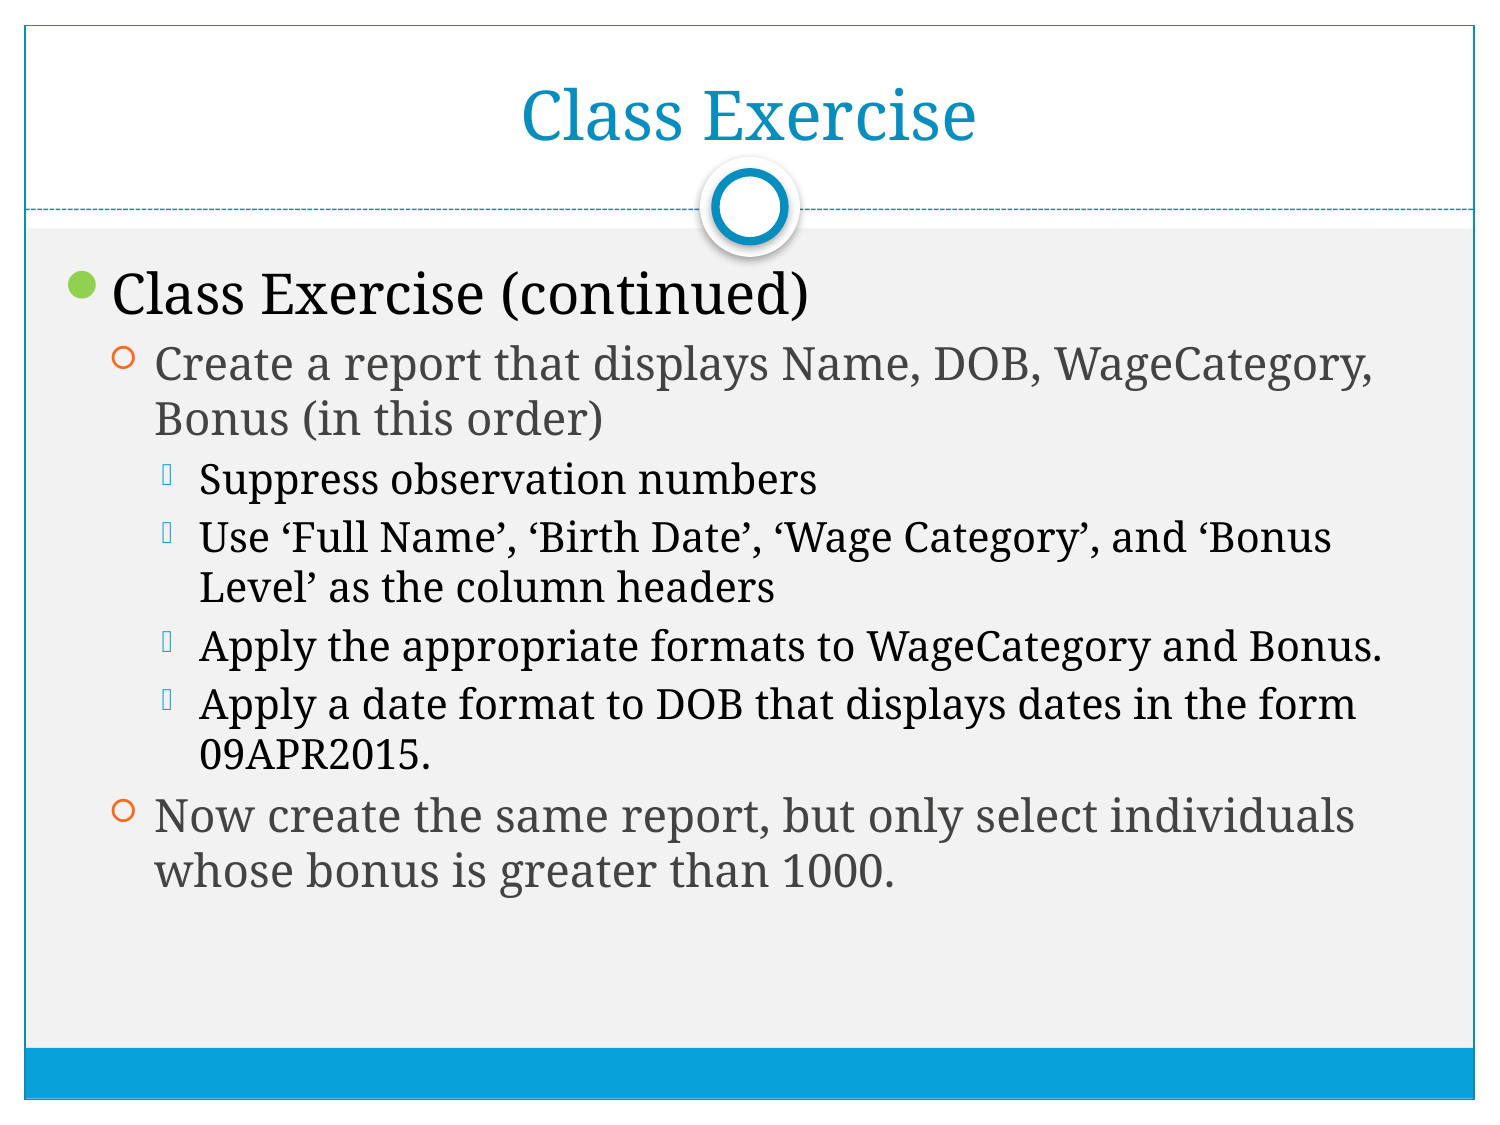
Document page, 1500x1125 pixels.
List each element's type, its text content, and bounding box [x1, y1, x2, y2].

title Class Exercise [49, 37, 1450, 162]
list Class Exercise (continued) Create a report that displays Name, DOB, WageCategory, Bonus (in this order) Suppress observation numbers Use ‘Full Name’, ‘Birth Date’, ‘Wage Category’, and ‘Bonus Level’ as the column headers Apply the appropriate formats to WageCategory and Bonus. Apply a date format to DOB that displays dates in the form 09APR2015. Now create the same report, but only select individuals whose bonus is greater than 1000. [49, 250, 1445, 1001]
